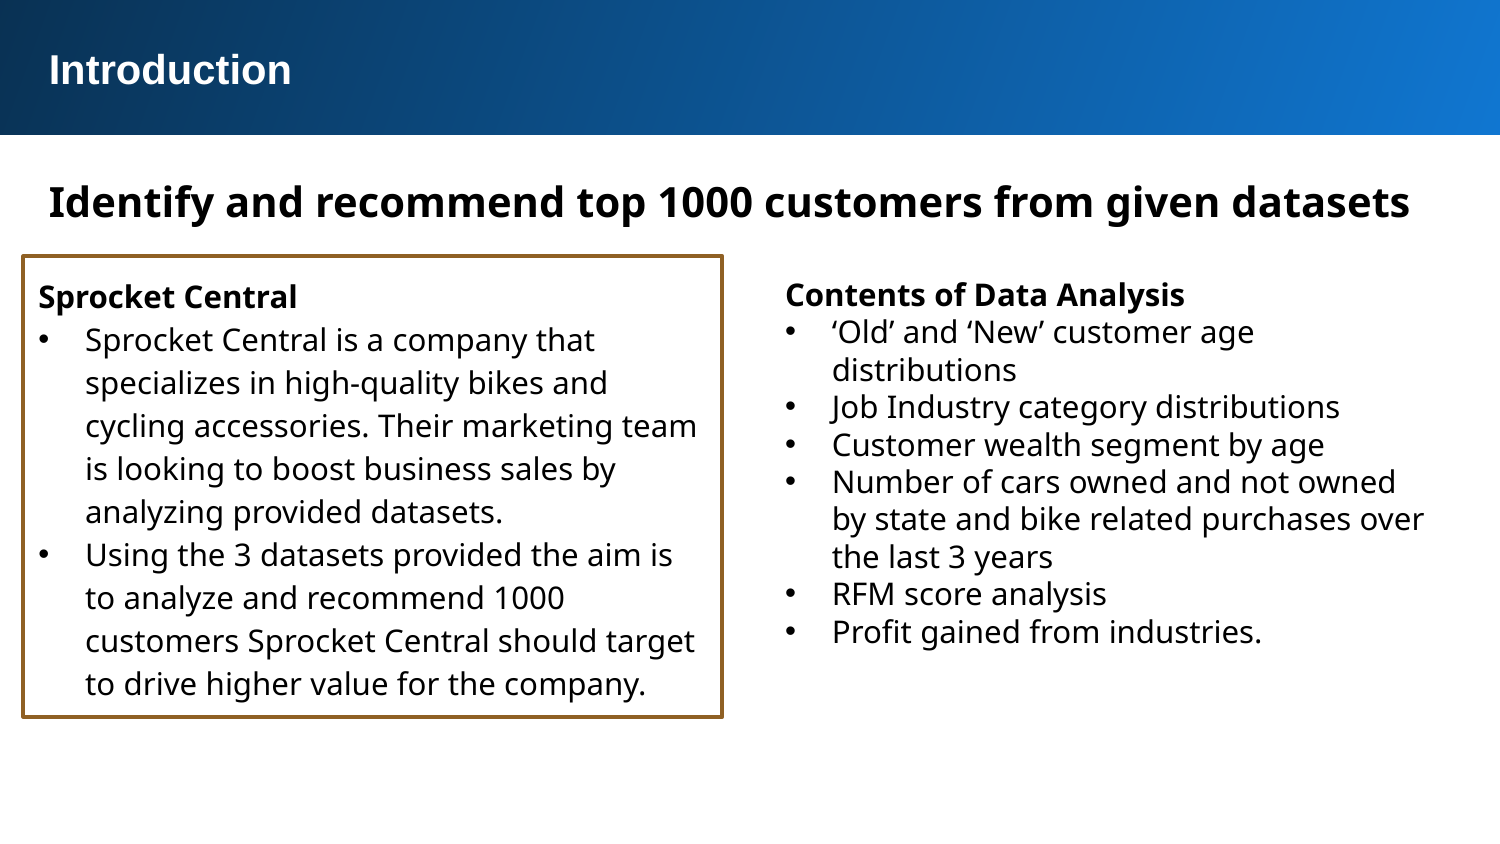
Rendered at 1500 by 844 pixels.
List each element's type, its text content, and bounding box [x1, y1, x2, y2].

text_box [0, 0, 1500, 135]
text_box Contents of Data Analysis ‘Old’ and ‘New’ customer age distributions Job Industry category distributions Customer wealth segment by age Number of cars owned and not owned by state and bike related purchases over the last 3 years RFM score analysis Profit gained from industries. [777, 267, 1439, 657]
text_box Identify and recommend top 1000 customers from given datasets [33, 153, 1439, 241]
text_box Introduction [33, 27, 1439, 108]
text_box Sprocket Central Sprocket Central is a company that specializes in high-quality bikes and cycling accessories. Their marketing team is looking to boost business sales by analyzing provided datasets. Using the 3 datasets provided the aim is to analyze and recommend 1000 customers Sprocket Central should target to drive higher value for the company. [21, 254, 724, 719]
